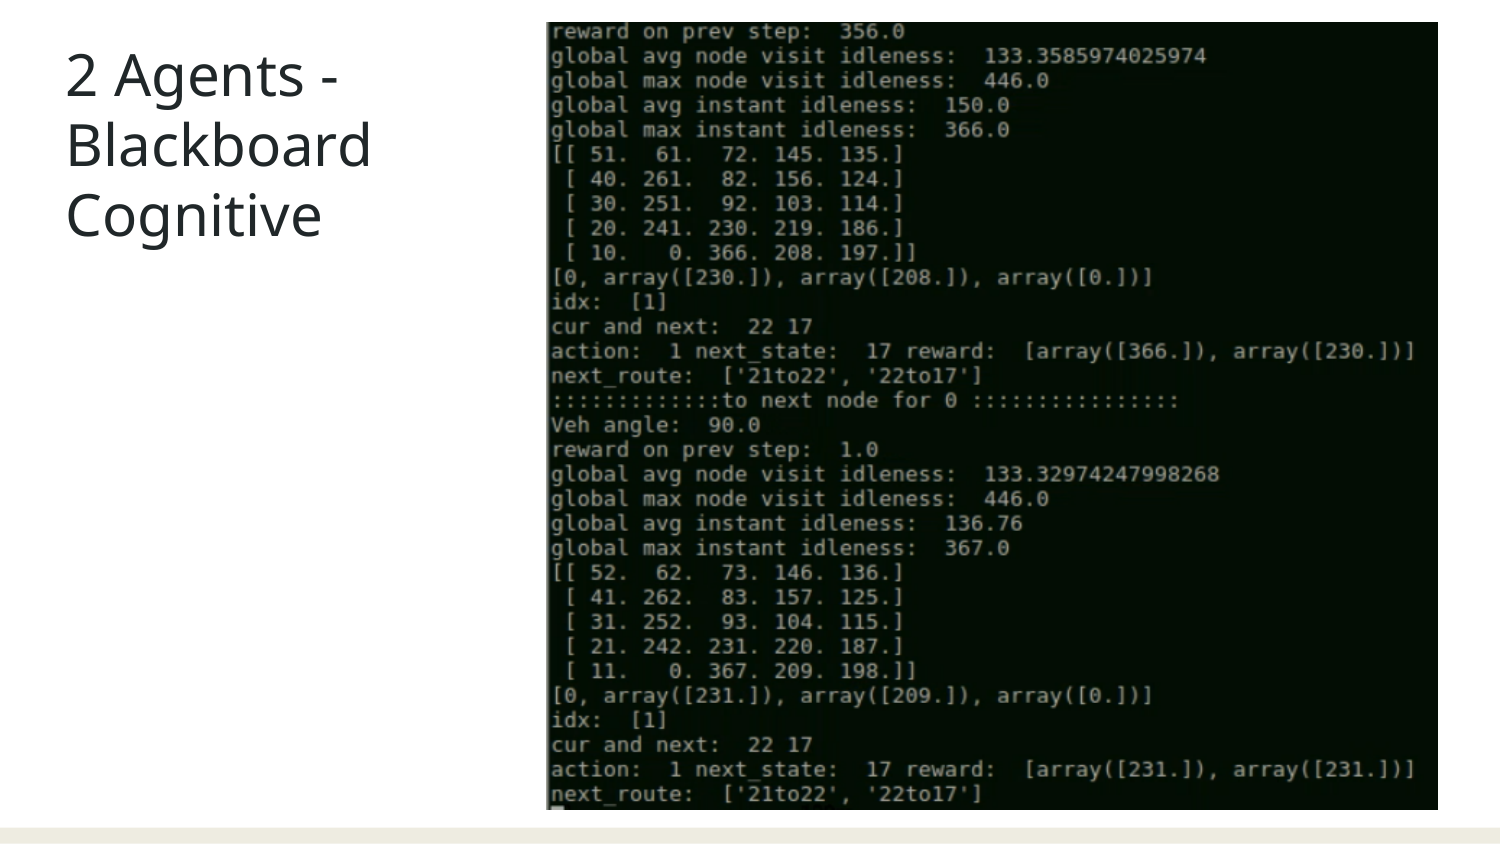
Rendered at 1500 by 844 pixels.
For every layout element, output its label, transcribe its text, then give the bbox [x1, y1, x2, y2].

text_box 2 Agents - Blackboard Cognitive [1438, 23, 1449, 117]
text_box 2 Agents - Blackboard Cognitive [51, 23, 544, 117]
picture [546, 22, 1438, 810]
